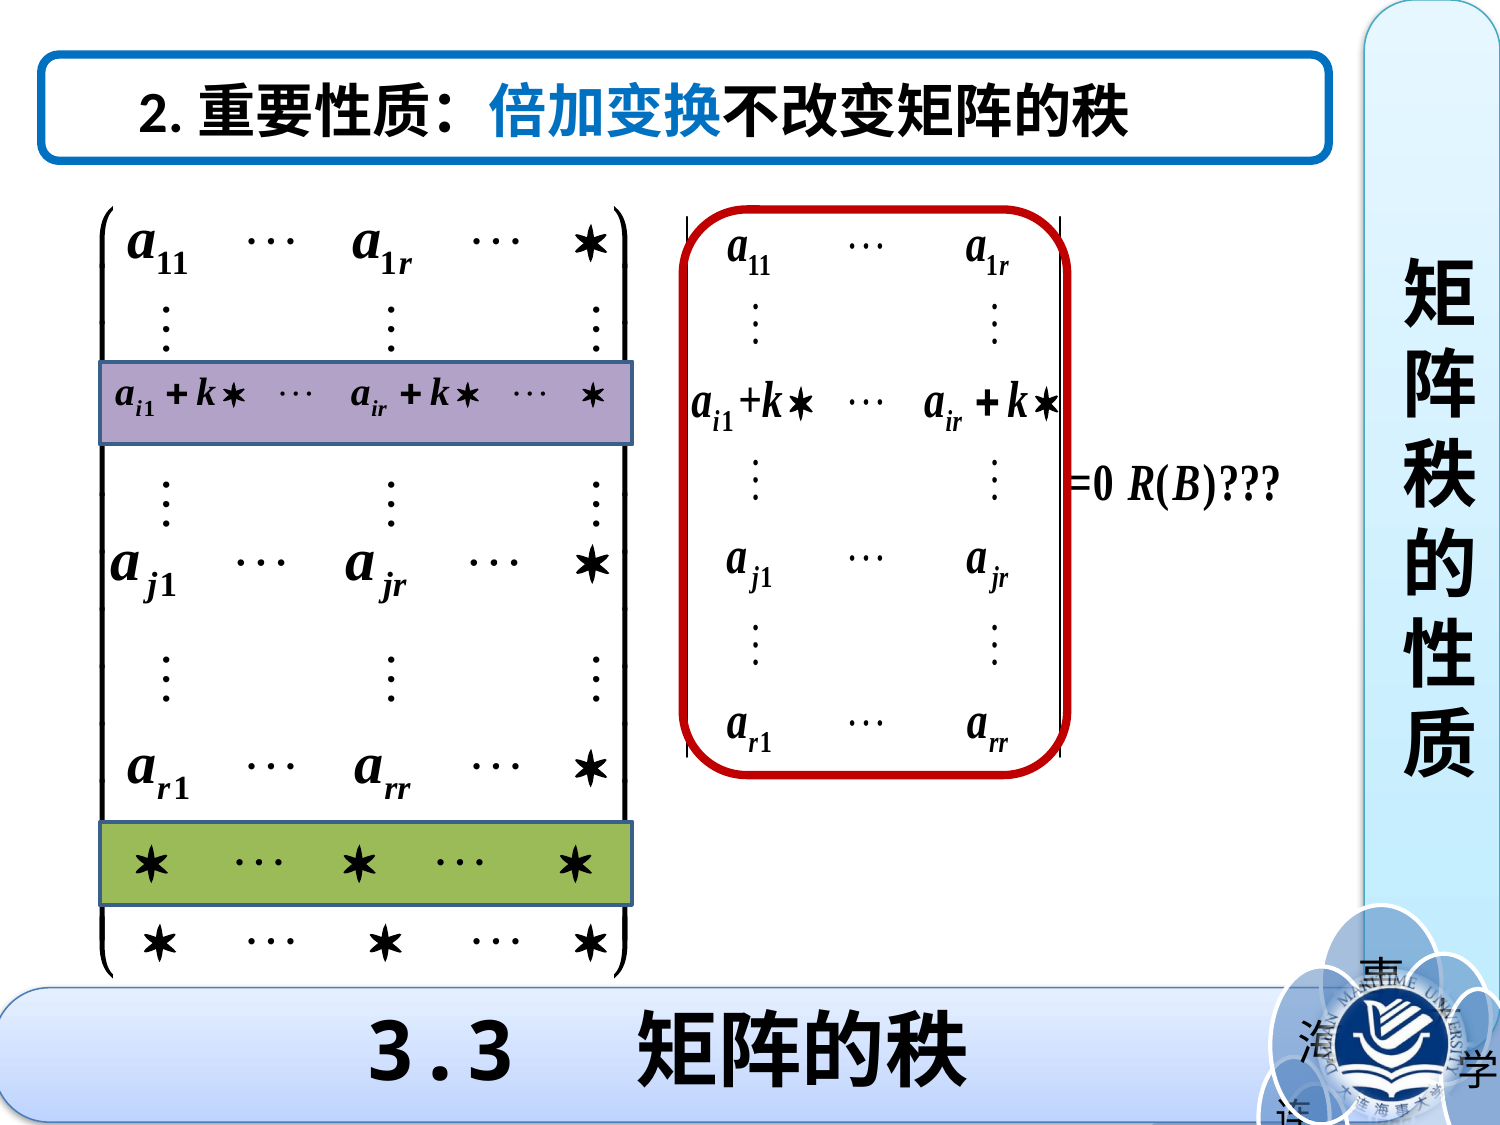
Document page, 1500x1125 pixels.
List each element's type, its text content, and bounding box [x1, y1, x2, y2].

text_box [93, 203, 639, 981]
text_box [681, 209, 1285, 776]
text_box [100, 361, 633, 445]
title 3.3 矩阵的秩 [29, 999, 1305, 1094]
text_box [40, 54, 1329, 198]
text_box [100, 822, 633, 906]
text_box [100, 526, 633, 610]
picture [1310, 960, 1481, 1114]
subtitle 矩阵秩的性质 [1387, 28, 1471, 917]
